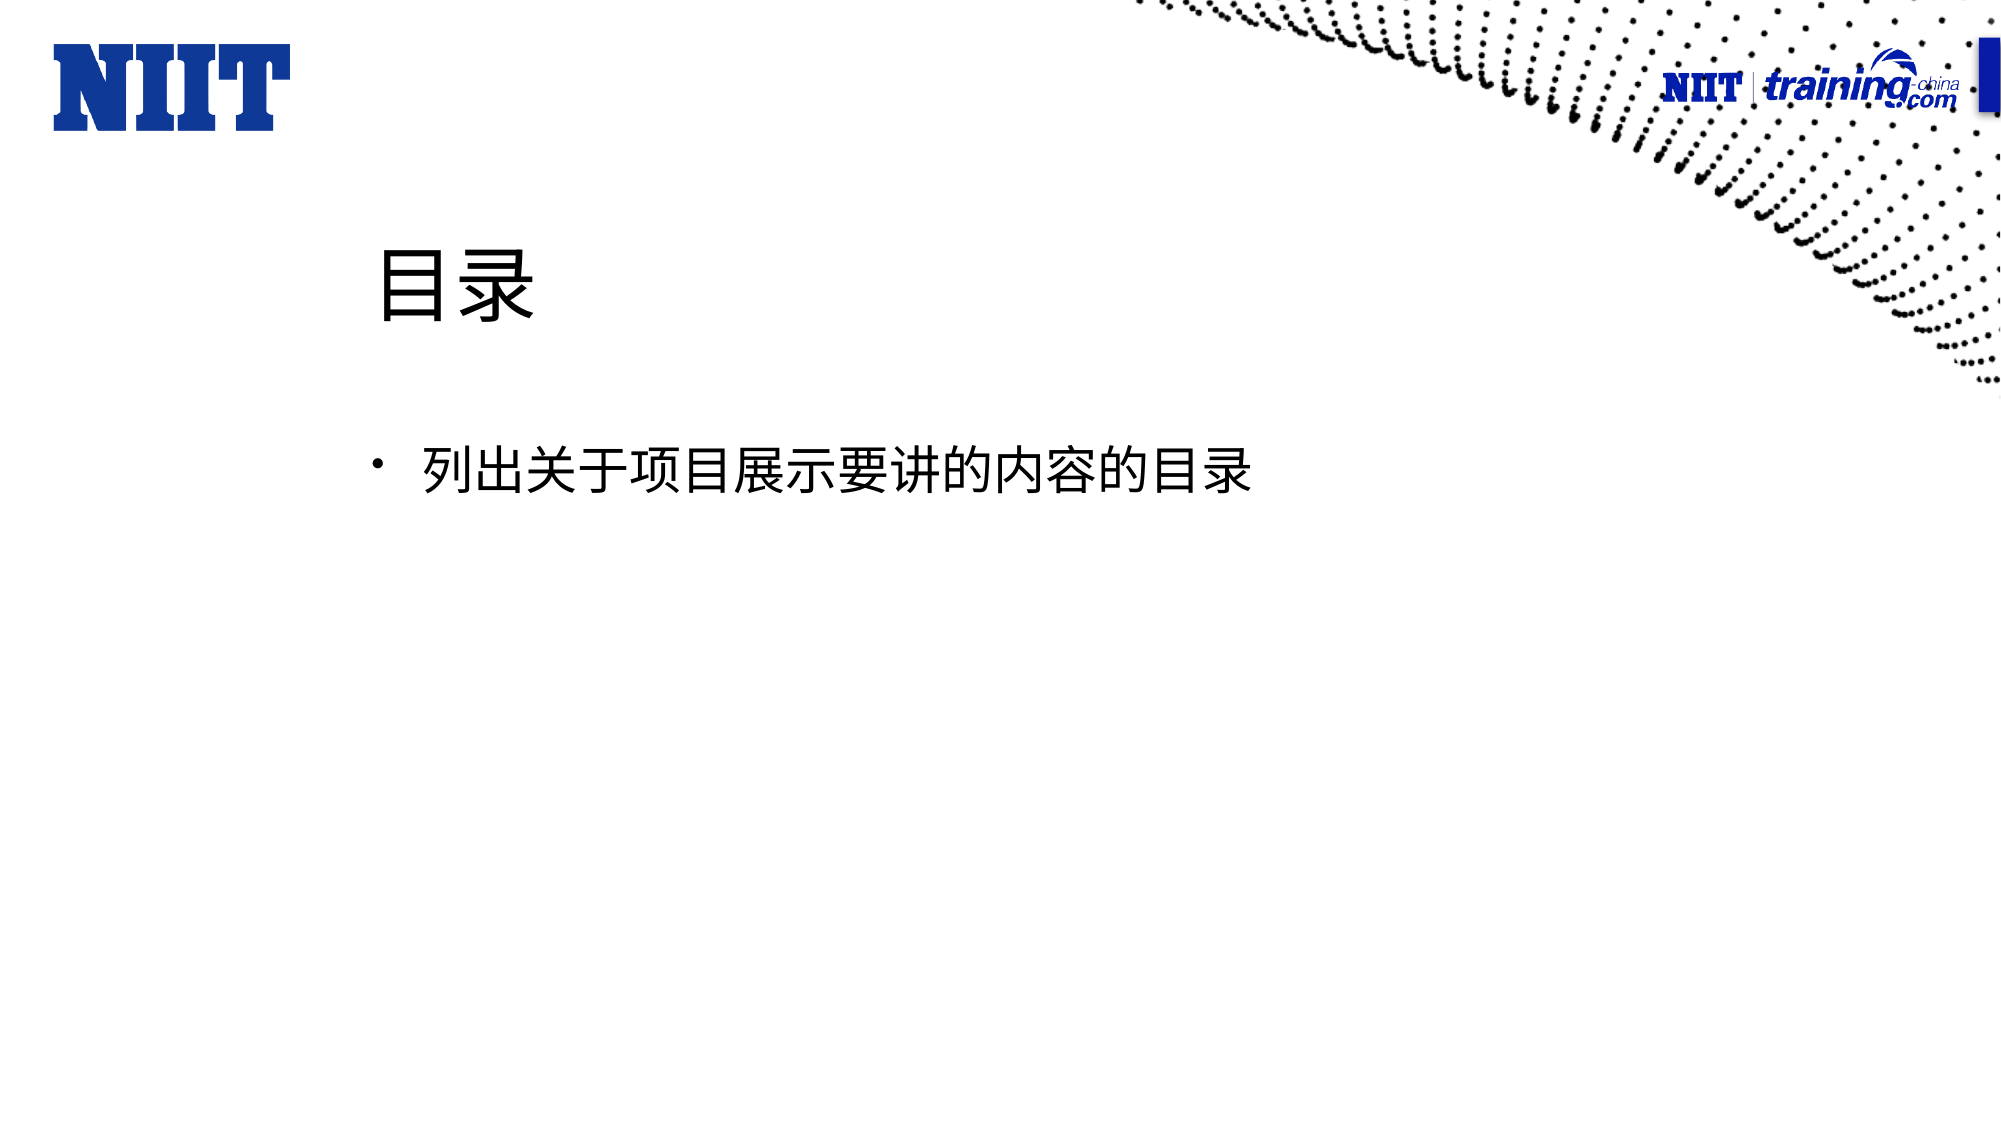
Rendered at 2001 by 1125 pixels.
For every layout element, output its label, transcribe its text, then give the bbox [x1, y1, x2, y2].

title 目录 [359, 157, 1641, 407]
picture [32, 17, 313, 158]
picture [799, 0, 2001, 1002]
list 列出关于项目展示要讲的内容的目录 [359, 425, 1641, 1087]
